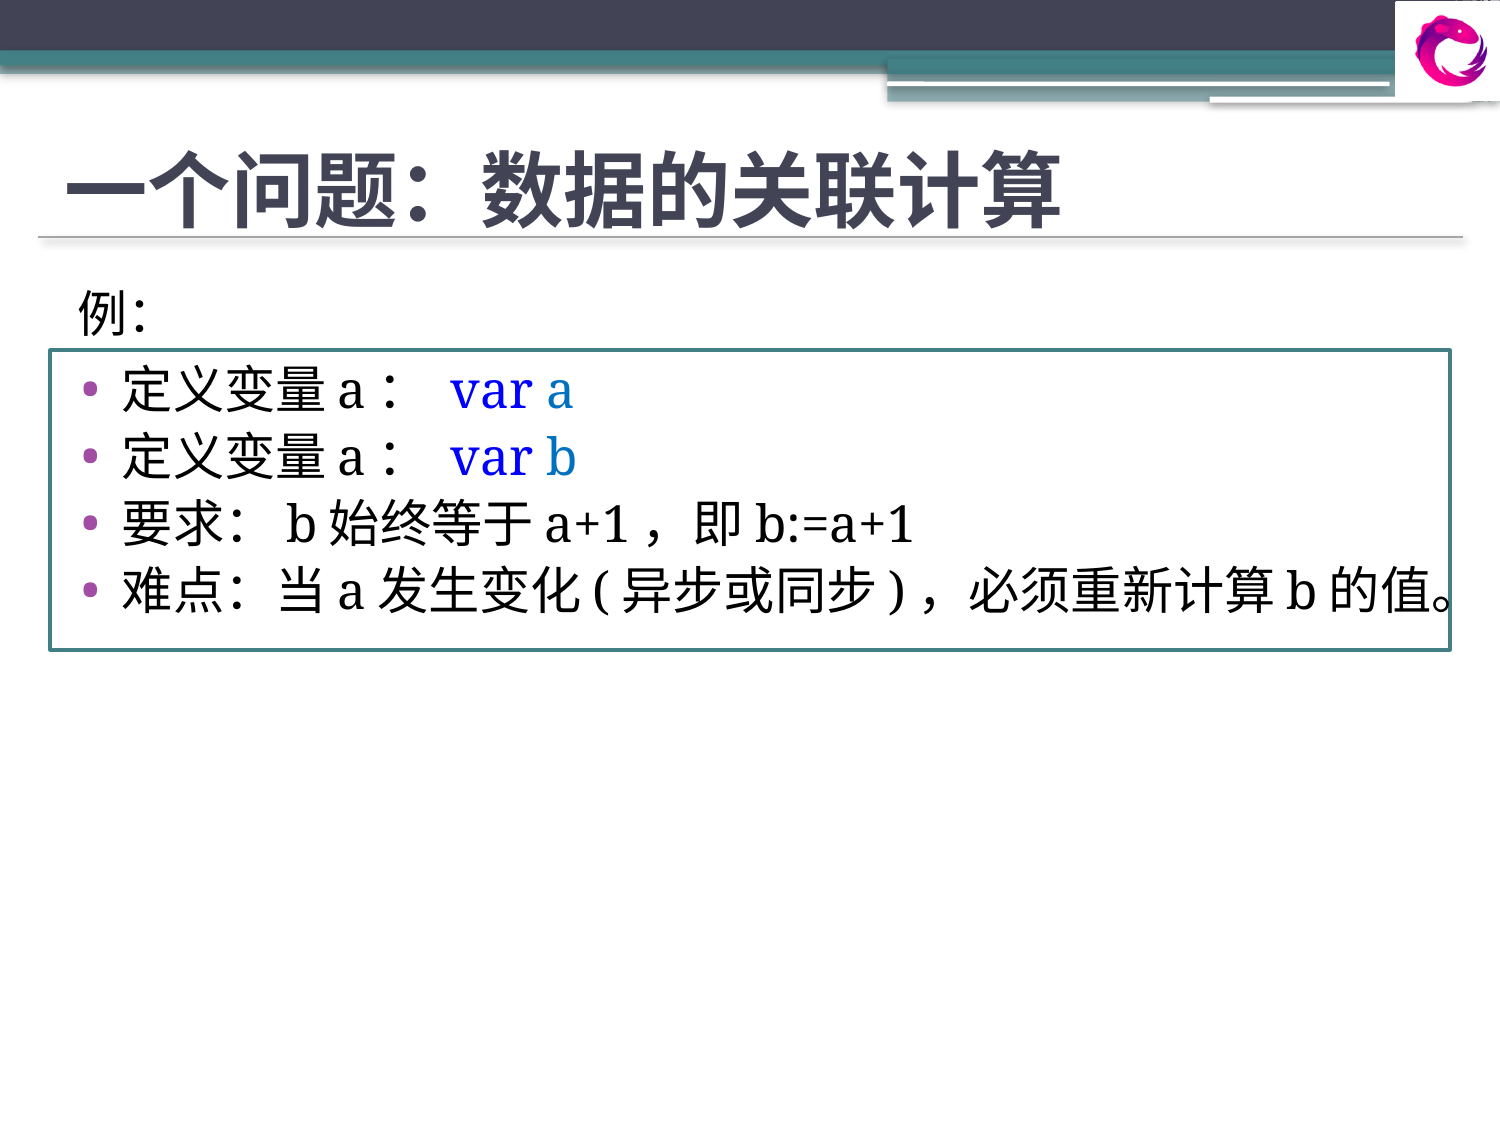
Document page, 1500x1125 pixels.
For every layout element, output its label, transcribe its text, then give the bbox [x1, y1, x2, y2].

picture [1412, 12, 1488, 88]
title 一个问题：数据的关联计算 [50, 100, 1450, 276]
list 定义变量a： var a 定义变量a： var b 要求：b始终等于a+1，即b:=a+1 难点：当a发生变化(异步或同步)，必须重新计算b的值。 [48, 348, 1452, 652]
text_box 例： [63, 274, 193, 350]
